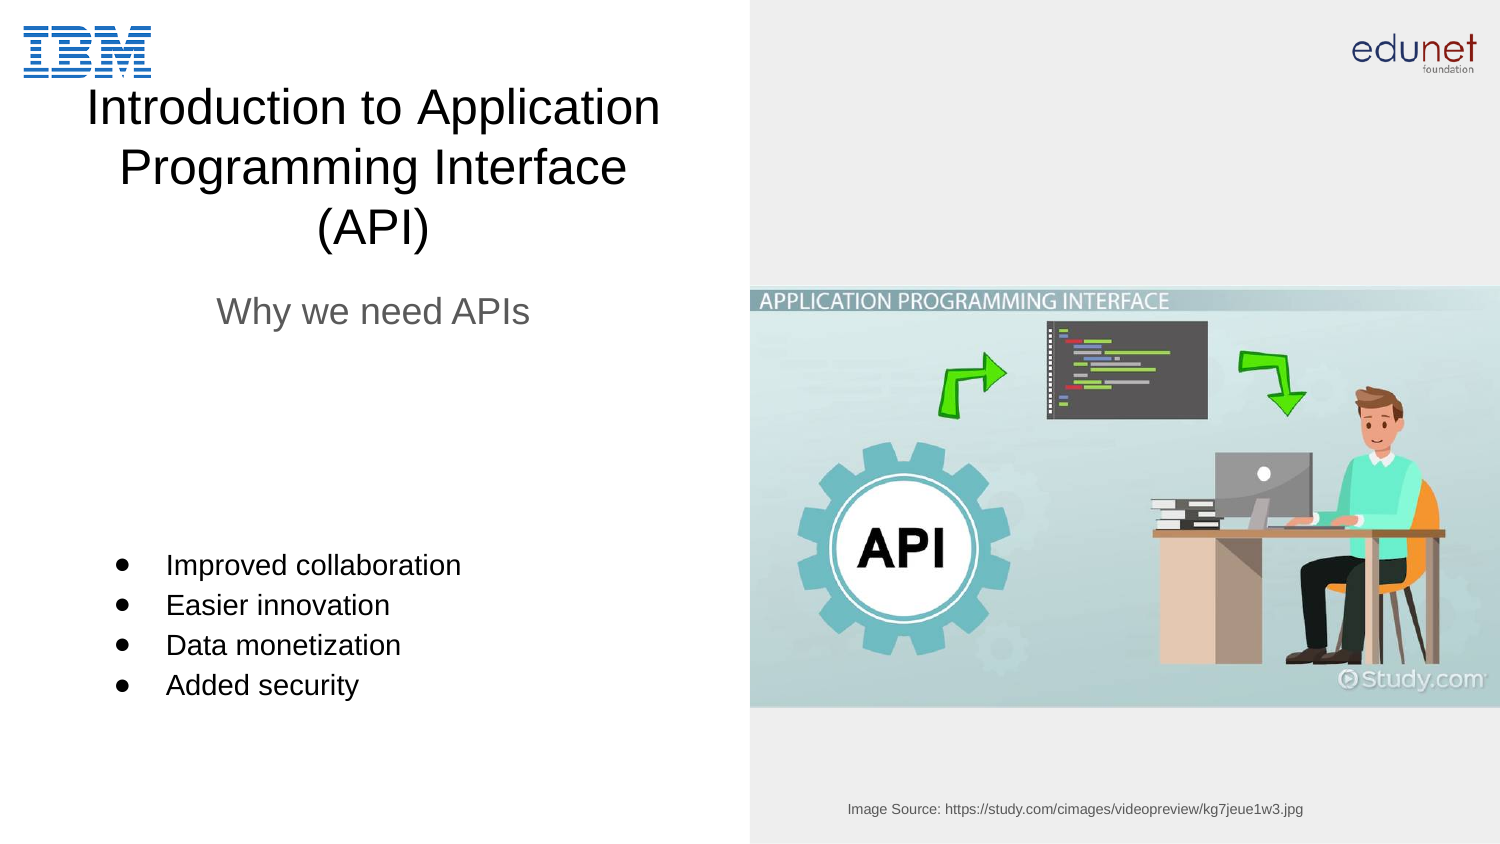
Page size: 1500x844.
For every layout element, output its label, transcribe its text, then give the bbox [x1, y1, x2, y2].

subtitle Why we need APIs [41, 257, 706, 363]
title Introduction to Application Programming Interface (API) [41, 142, 706, 248]
picture [23, 26, 151, 78]
list Improved collaboration Easier innovation Data monetization Added security [75, 477, 706, 765]
picture [1350, 26, 1480, 78]
picture [749, 285, 1500, 709]
list Image Source: https://study.com/cimages/videopreview/kg7jeue1w3.jpg [832, 782, 1390, 812]
